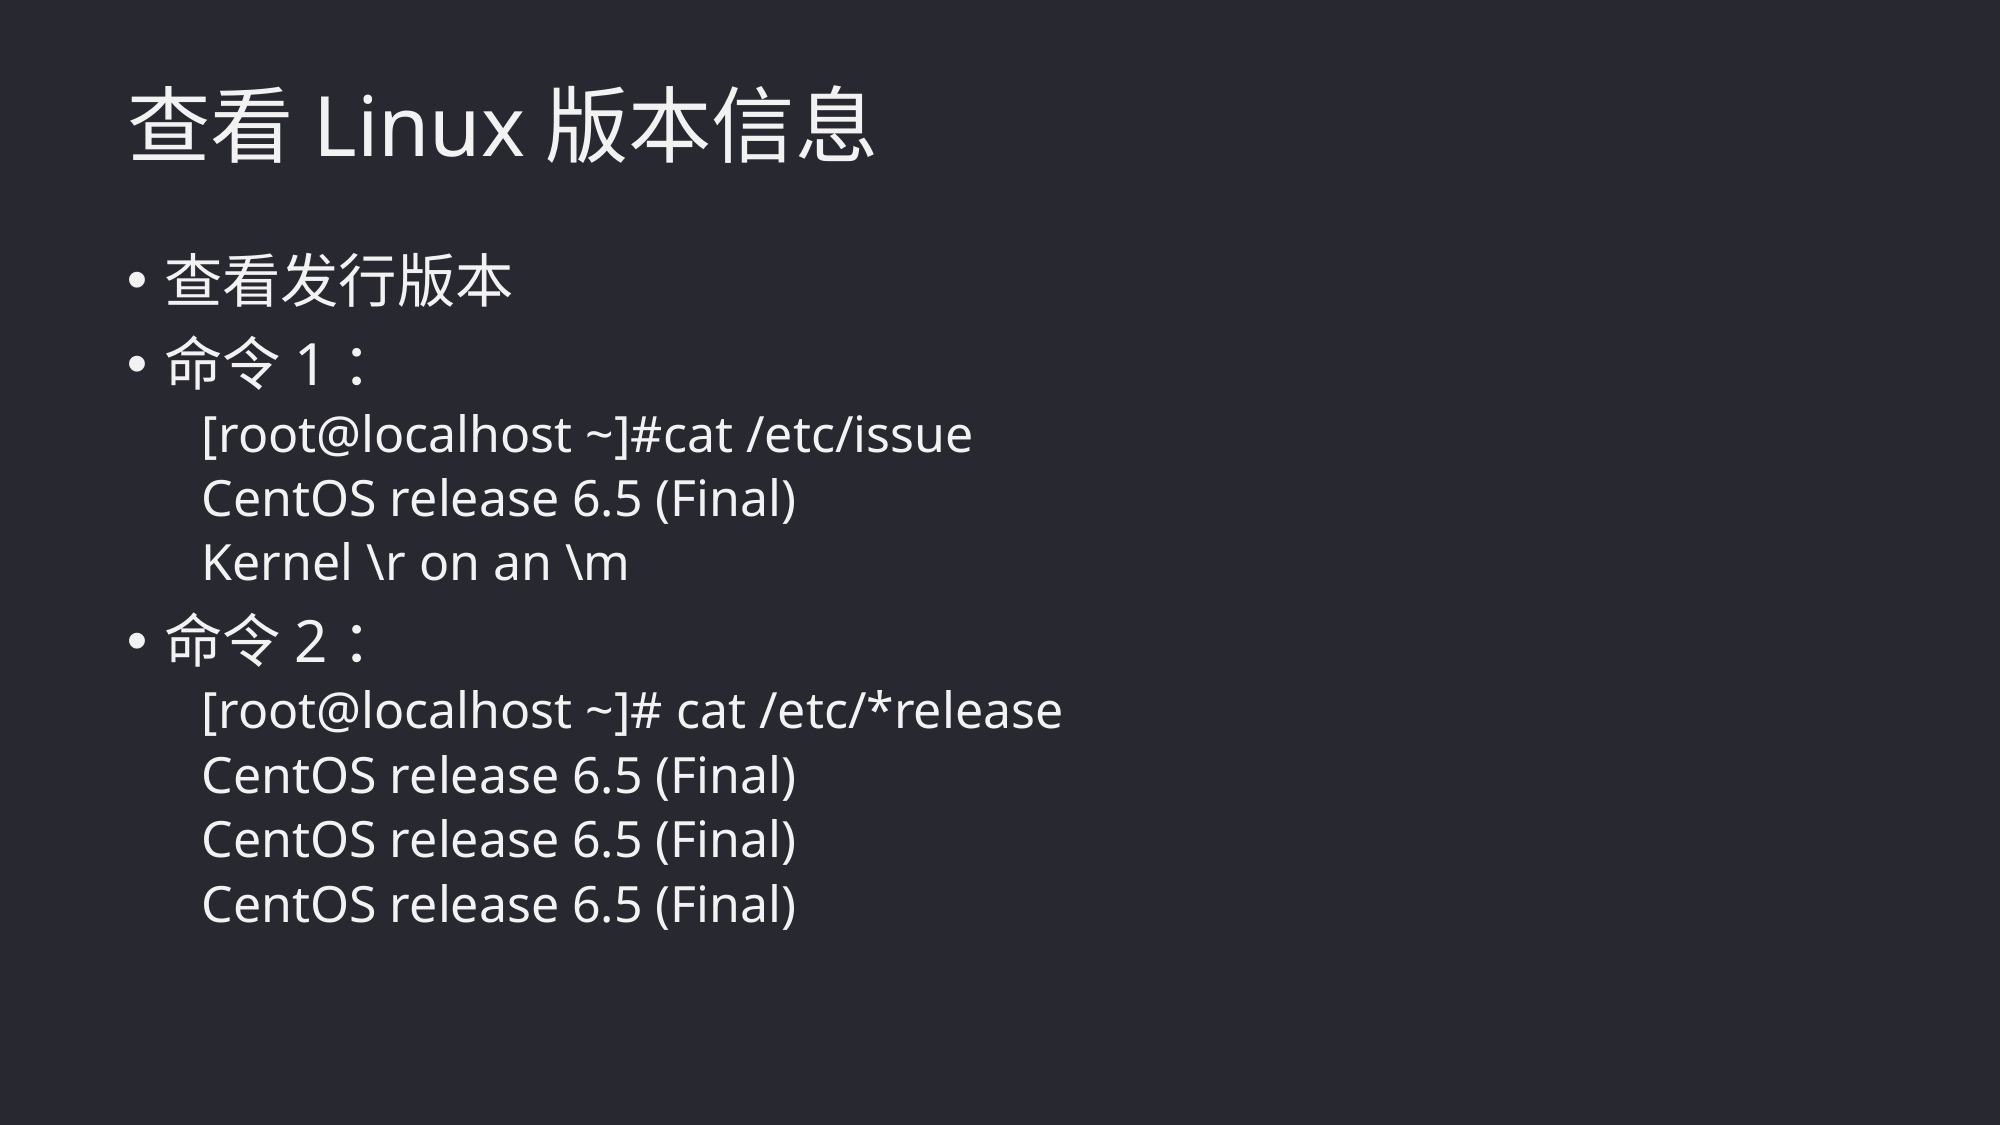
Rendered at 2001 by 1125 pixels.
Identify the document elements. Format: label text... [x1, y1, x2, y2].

text_box 查看Linux版本信息 [112, 77, 1387, 233]
text_box 查看发行版本 命令1： [root@localhost ~]#cat /etc/issue CentOS release 6.5 (Final) Kernel \r on an \m 命令2： [root@localhost ~]# cat /etc/*release CentOS release 6.5 (Final) CentOS release 6.5 (Final) CentOS release 6.5 (Final) [112, 244, 1927, 920]
